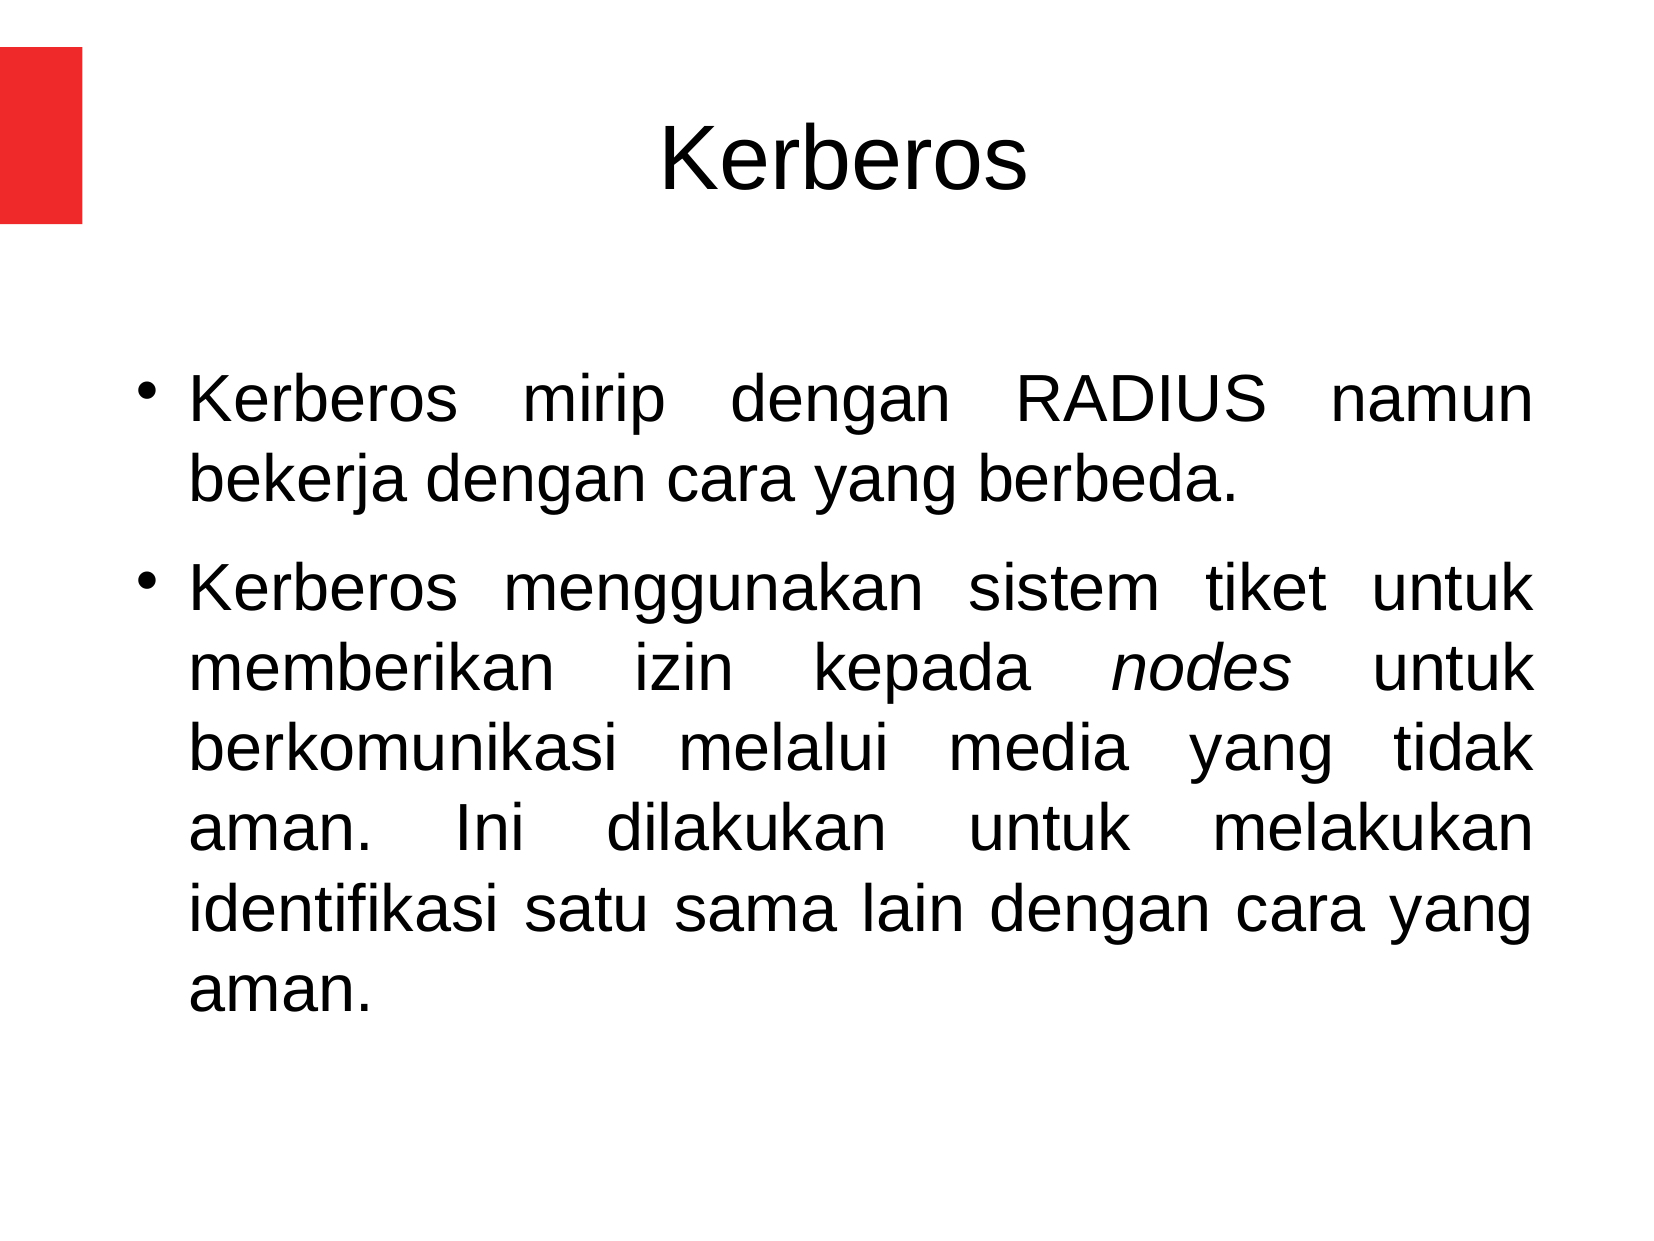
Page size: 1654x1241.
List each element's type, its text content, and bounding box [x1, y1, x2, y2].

text_box Kerberos mirip dengan RADIUS namun bekerja dengan cara yang berbeda. Kerberos menggunakan sistem tiket untuk memberikan izin kepada nodes untuk berkomunikasi melalui media yang tidak aman. Ini dilakukan untuk melakukan identifikasi satu sama lain dengan cara yang aman. [118, 354, 1536, 1074]
text_box Kerberos [118, 49, 1571, 257]
